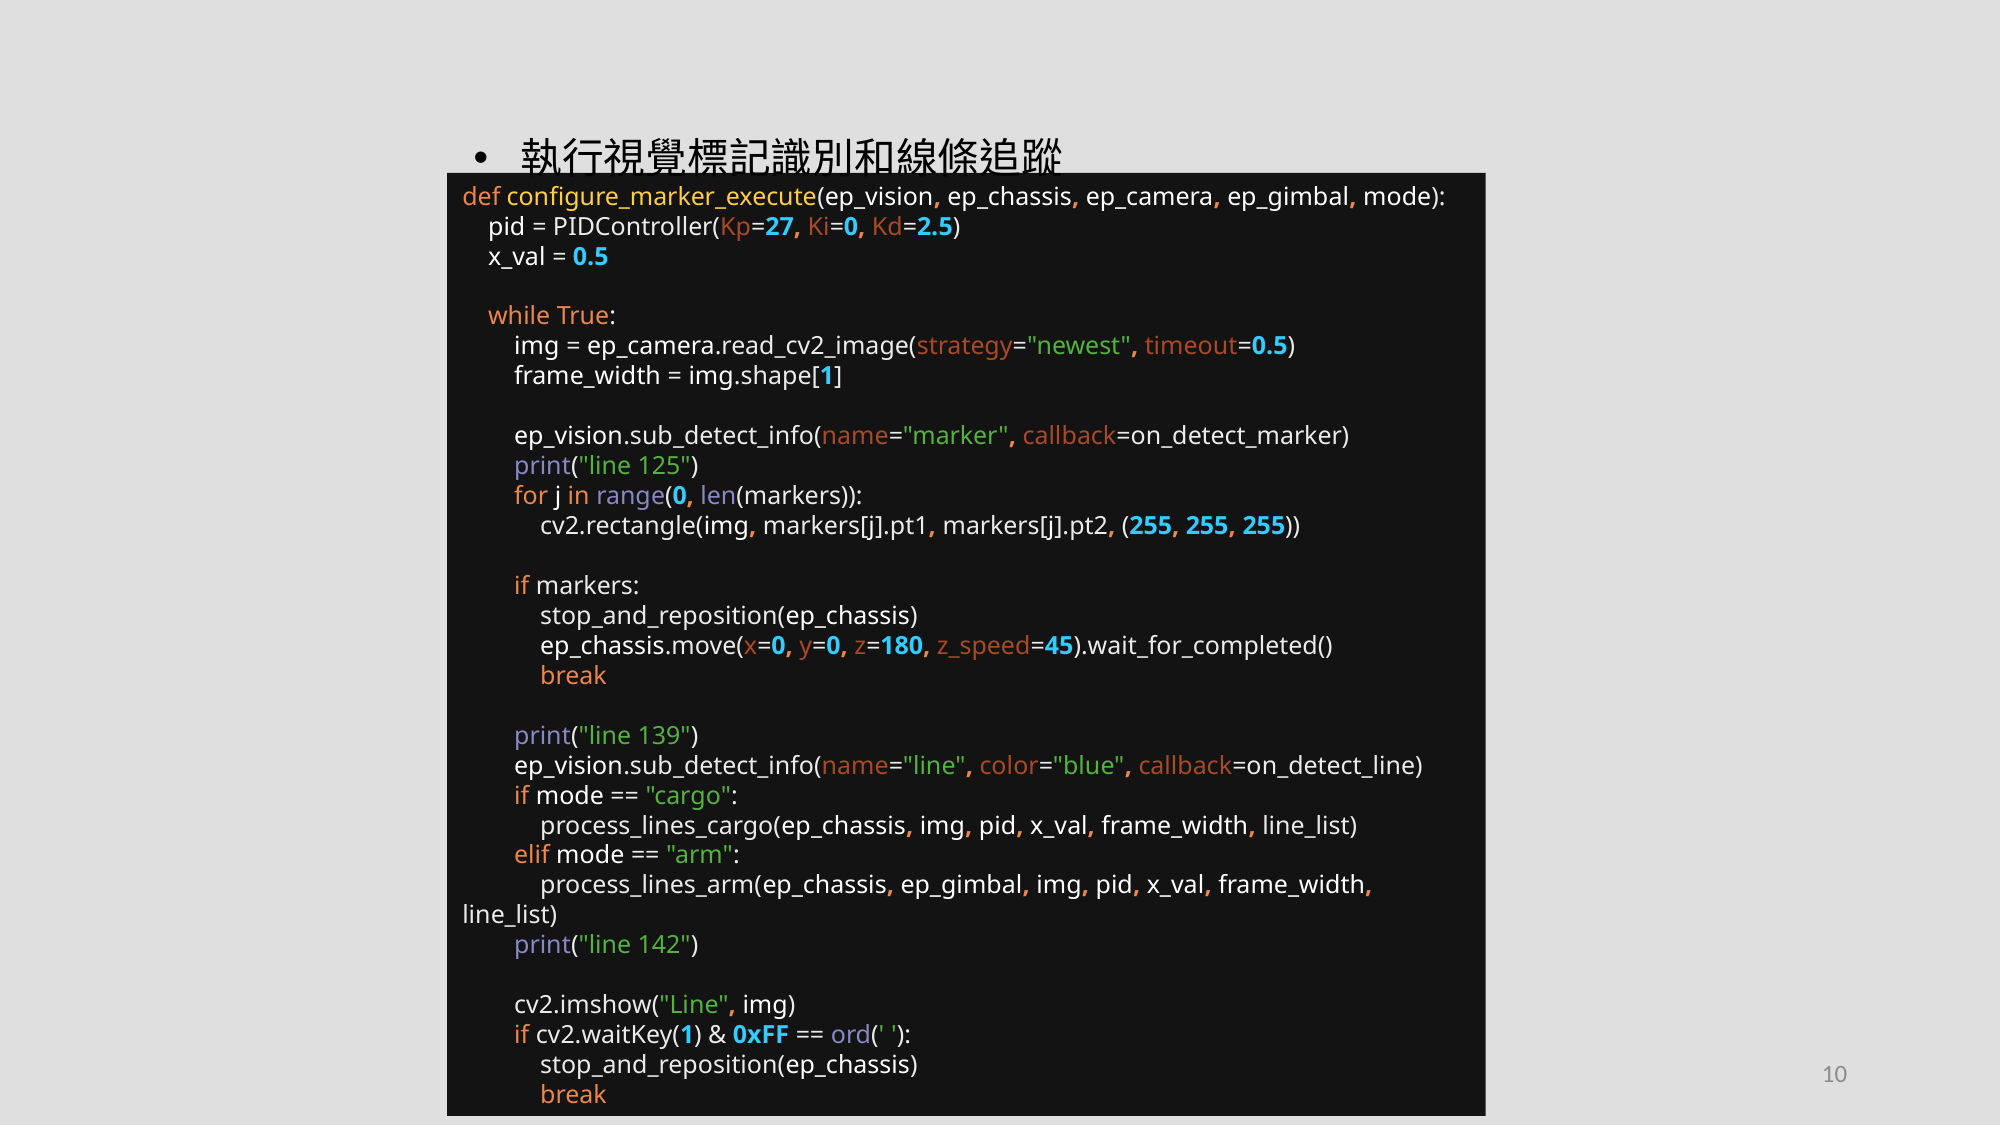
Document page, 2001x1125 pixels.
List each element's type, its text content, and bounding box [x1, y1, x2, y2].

text_box def configure_marker_execute(ep_vision, ep_chassis, ep_camera, ep_gimbal, mode): pid = PIDController(Kp=27, Ki=0, Kd=2.5) x_val = 0.5 while True: img = ep_camera.read_cv2_image(strategy="newest", timeout=0.5) frame_width = img.shape[1] ep_vision.sub_detect_info(name="marker", callback=on_detect_marker) print("line 125") for j in range(0, len(markers)): cv2.rectangle(img, markers[j].pt1, markers[j].pt2, (255, 255, 255)) if markers: stop_and_reposition(ep_chassis) ep_chassis.move(x=0, y=0, z=180, z_speed=45).wait_for_completed() break print("line 139") ep_vision.sub_detect_info(name="line", color="blue", callback=on_detect_line) if mode == "cargo": process_lines_cargo(ep_chassis, img, pid, x_val, frame_width, line_list) elif mode == "arm": process_lines_arm(ep_chassis, ep_gimbal, img, pid, x_val, frame_width, line_list) print("line 142") cv2.imshow("Line", img) if cv2.waitKey(1) & 0xFF == ord(' '): stop_and_reposition(ep_chassis) break [447, 172, 1486, 1116]
text_box 執行視覺標記識別和線條追蹤 [458, 124, 1079, 190]
slide_number 10 [1486, 1042, 1863, 1103]
